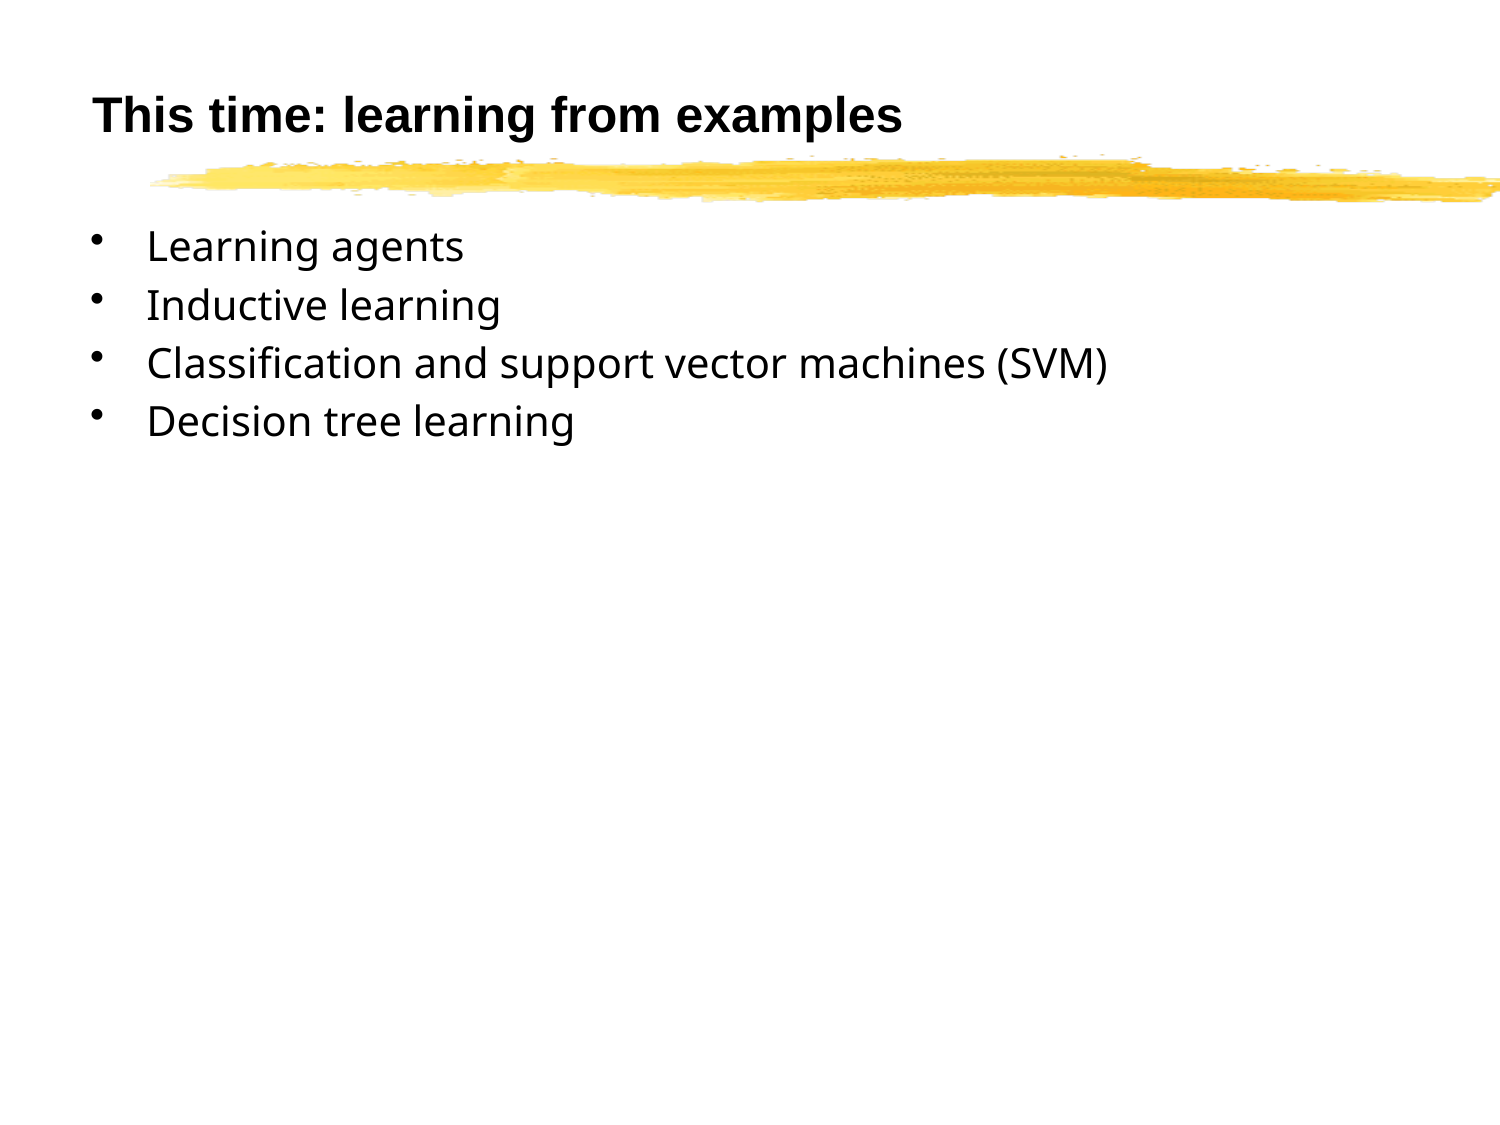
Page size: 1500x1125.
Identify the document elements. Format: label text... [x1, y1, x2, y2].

picture [150, 149, 1500, 213]
list Learning agents Inductive learning Classification and support vector machines (SVM) Decision tree learning [74, 212, 1417, 994]
title This time: learning from examples [76, 37, 1415, 151]
